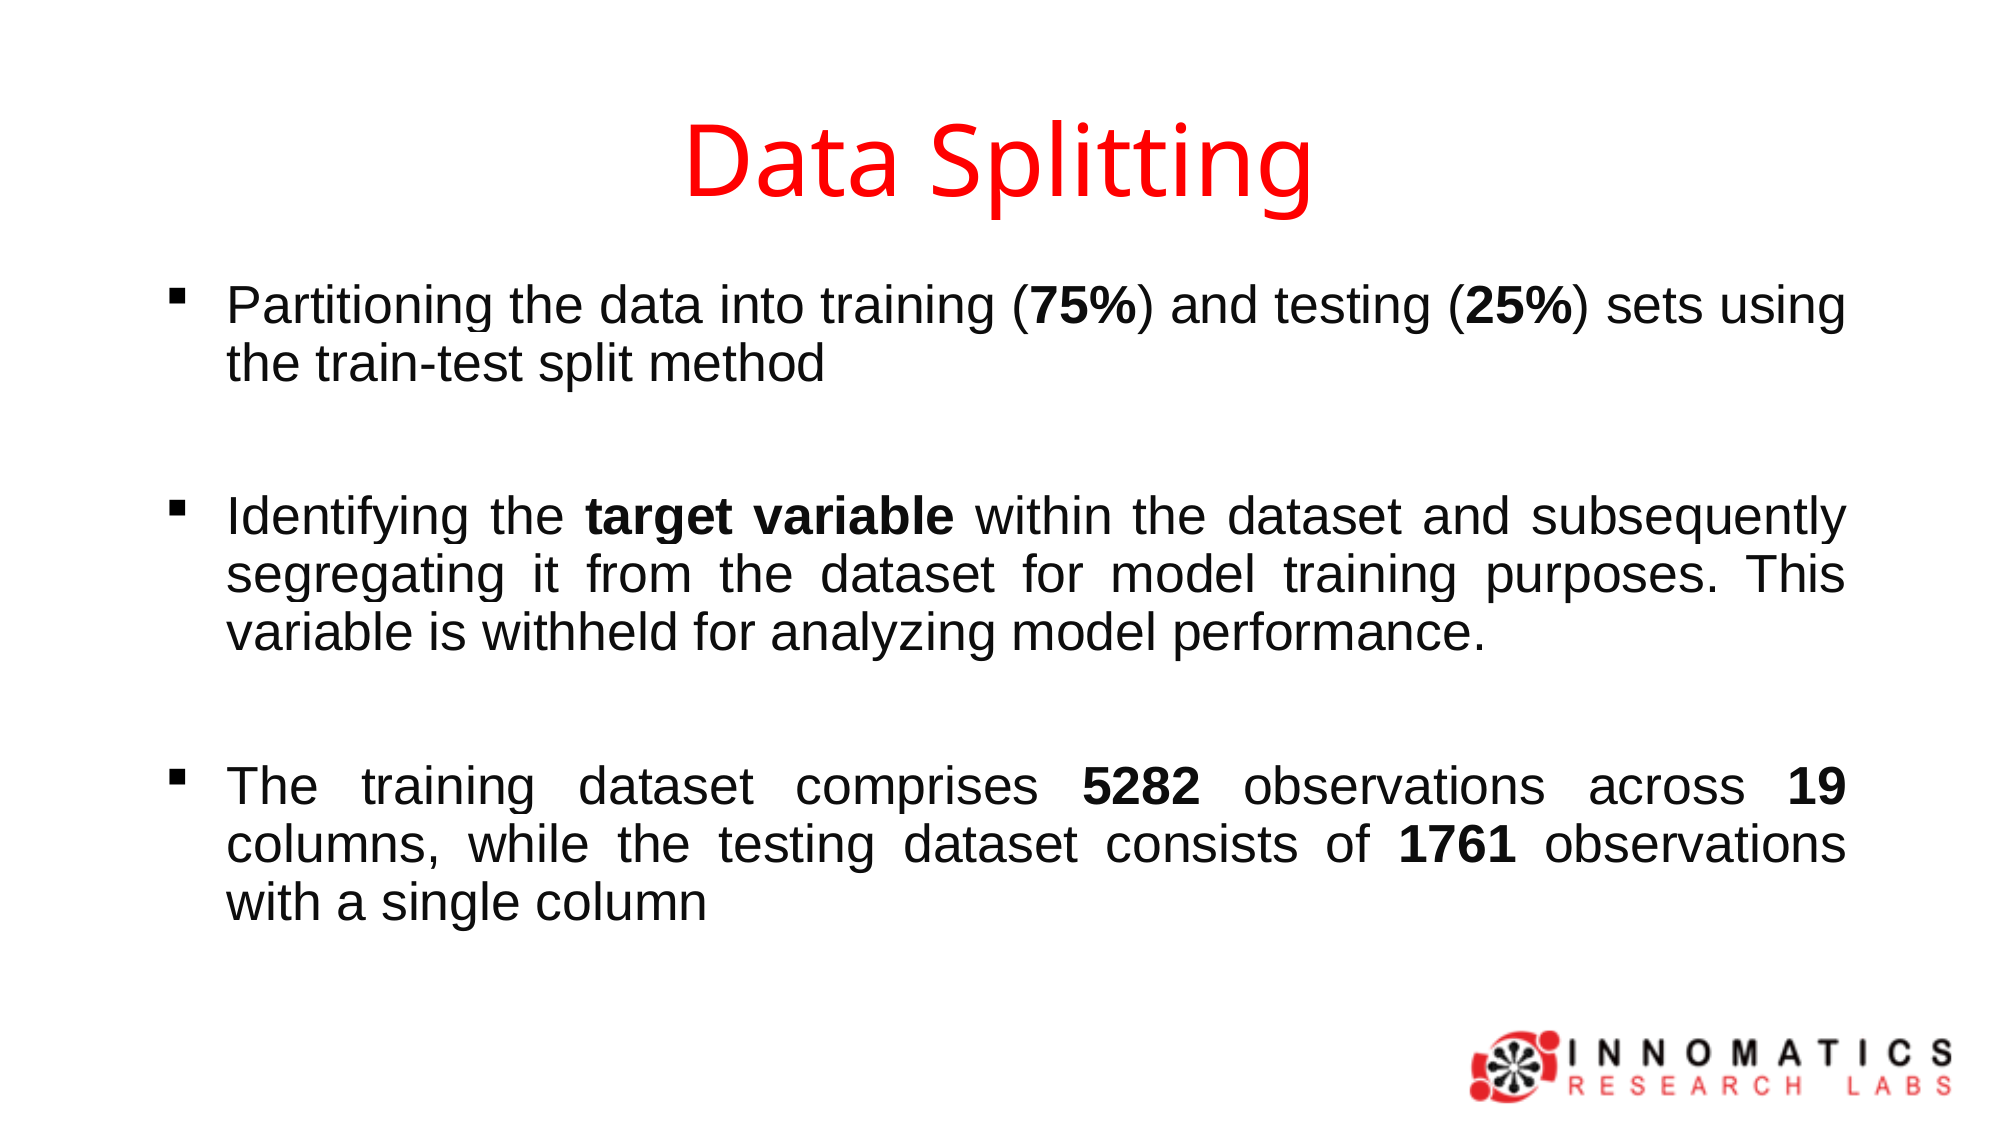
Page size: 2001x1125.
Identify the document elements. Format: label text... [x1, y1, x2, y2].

text_box Partitioning the data into training (75%) and testing (25%) sets using the train-test split method Identifying the target variable within the dataset and subsequently segregating it from the dataset for model training purposes. This variable is withheld for analyzing model performance. The training dataset comprises 5282 observations across 19 columns, while the testing dataset consists of 1761 observations with a single column [137, 269, 1863, 984]
picture [1445, 1014, 1975, 1125]
title Data Splitting [137, 111, 1863, 269]
